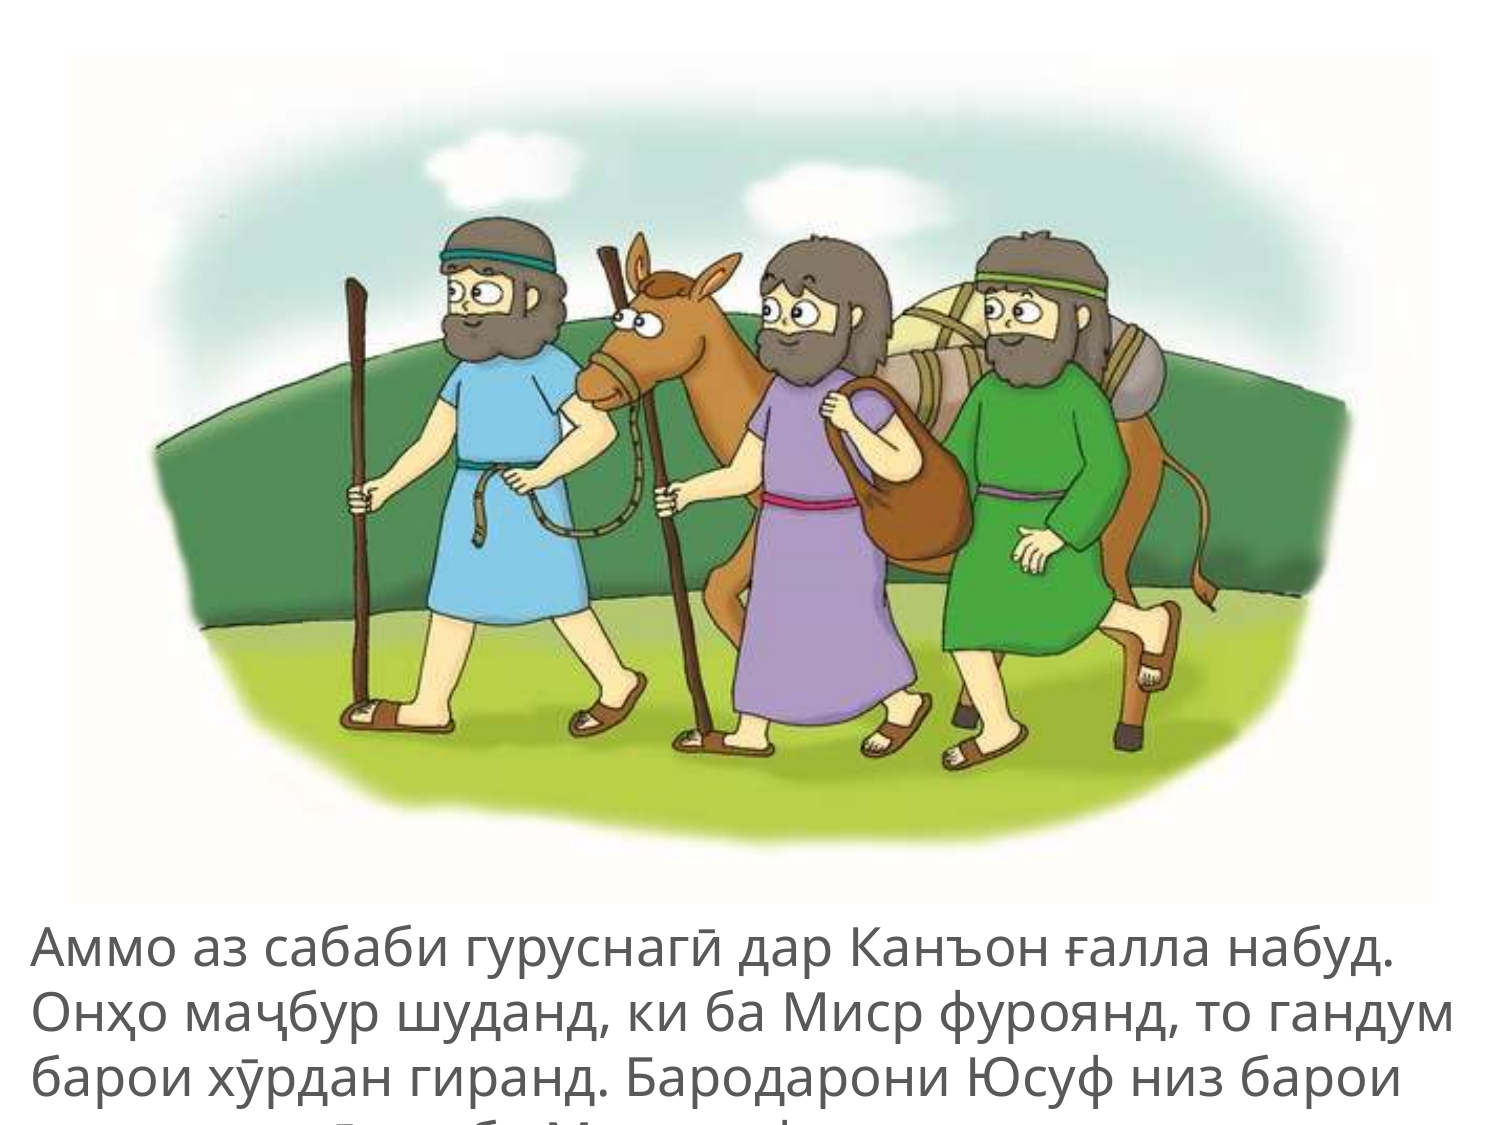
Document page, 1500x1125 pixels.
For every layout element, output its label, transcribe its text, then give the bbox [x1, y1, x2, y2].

picture [67, 54, 1433, 906]
text_box Аммо аз сабаби гуруснагӣ дар Канъон ғалла набуд. Онҳо маҷбур шуданд, ки ба Миср фуроянд, то гандум барои хӯрдан гиранд. Бародарони Юсуф низ барои харидани хӯрок ба Миср рафтанд. [15, 905, 1500, 1125]
